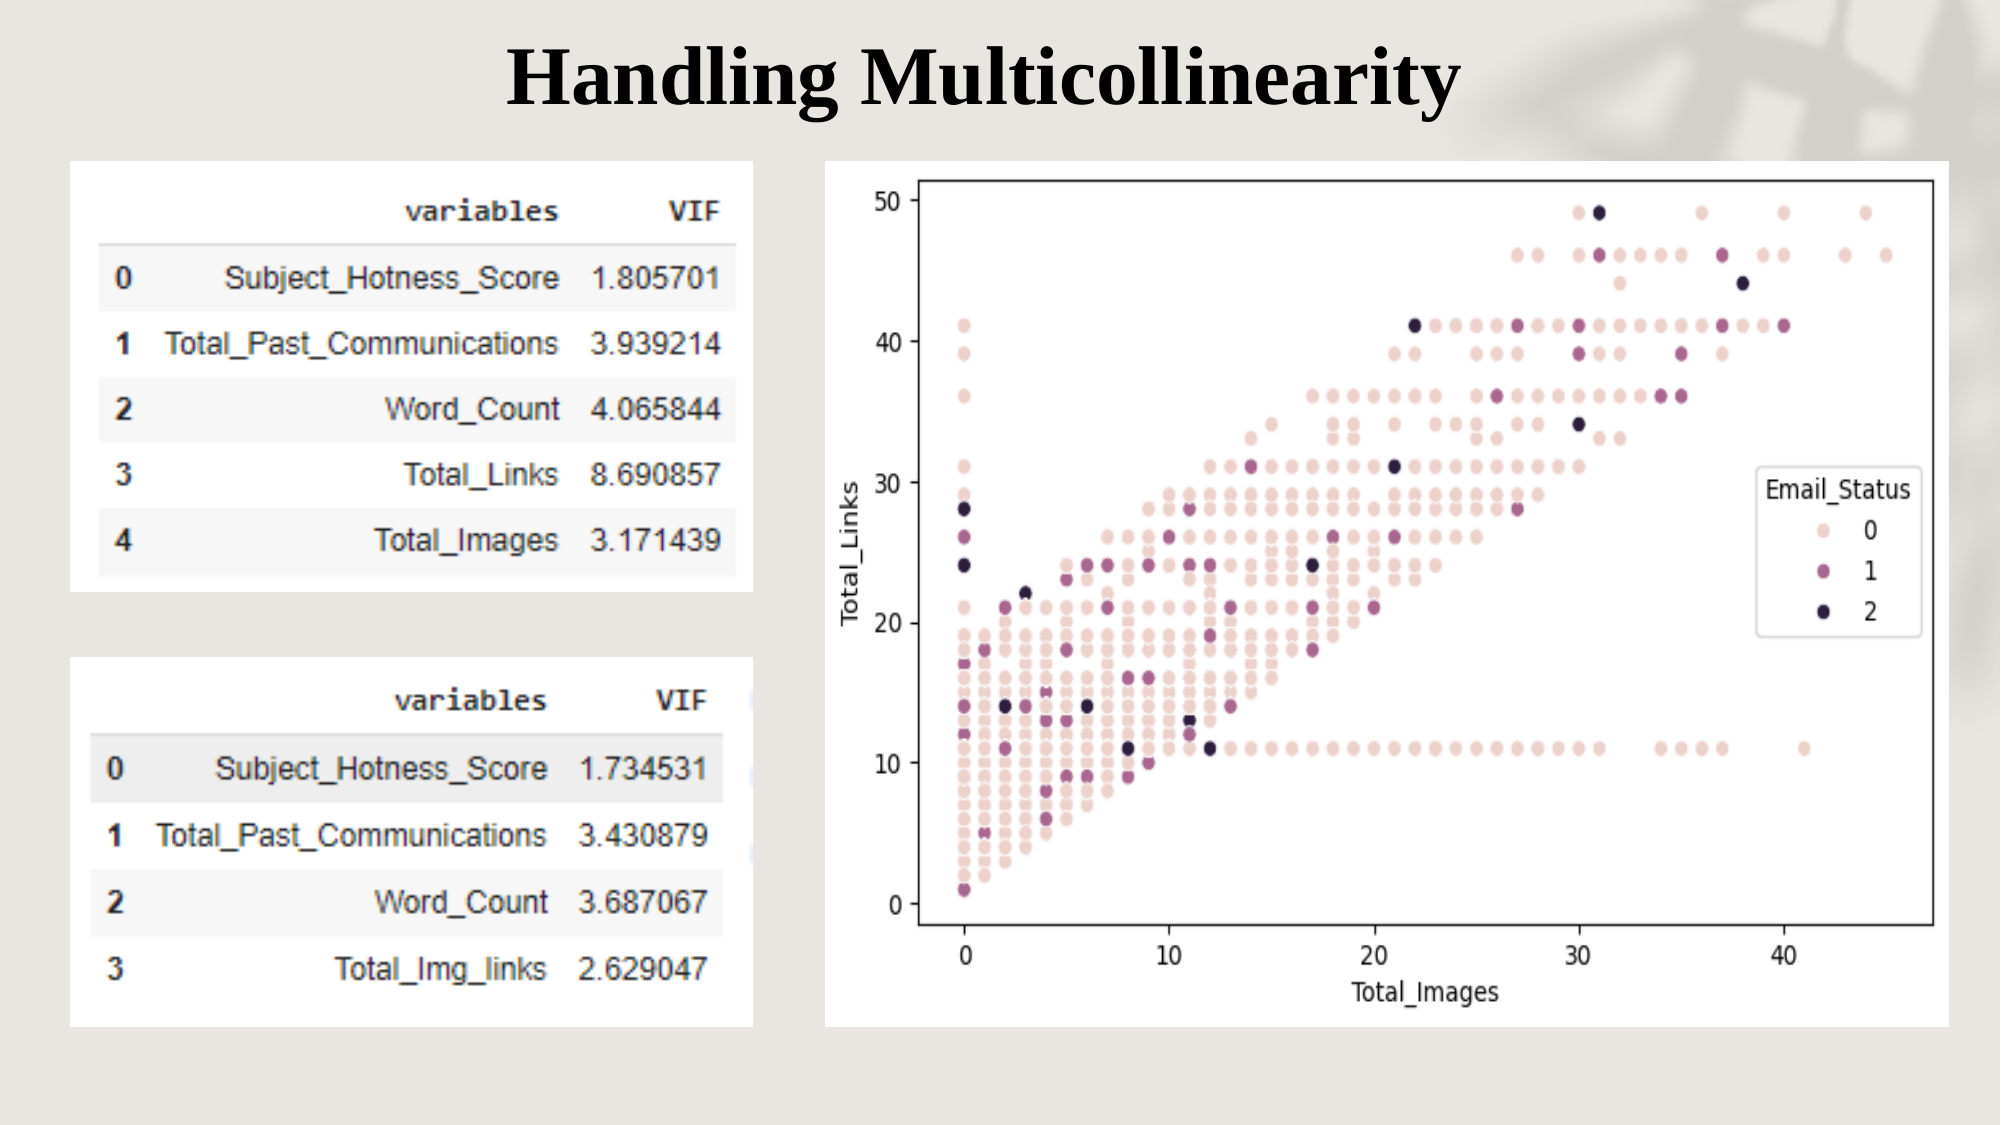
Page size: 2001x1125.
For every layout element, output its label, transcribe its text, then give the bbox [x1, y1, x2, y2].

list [824, 161, 1949, 1027]
picture [70, 161, 753, 592]
title Handling Multicollinearity [491, 25, 1509, 129]
picture [70, 657, 753, 1027]
